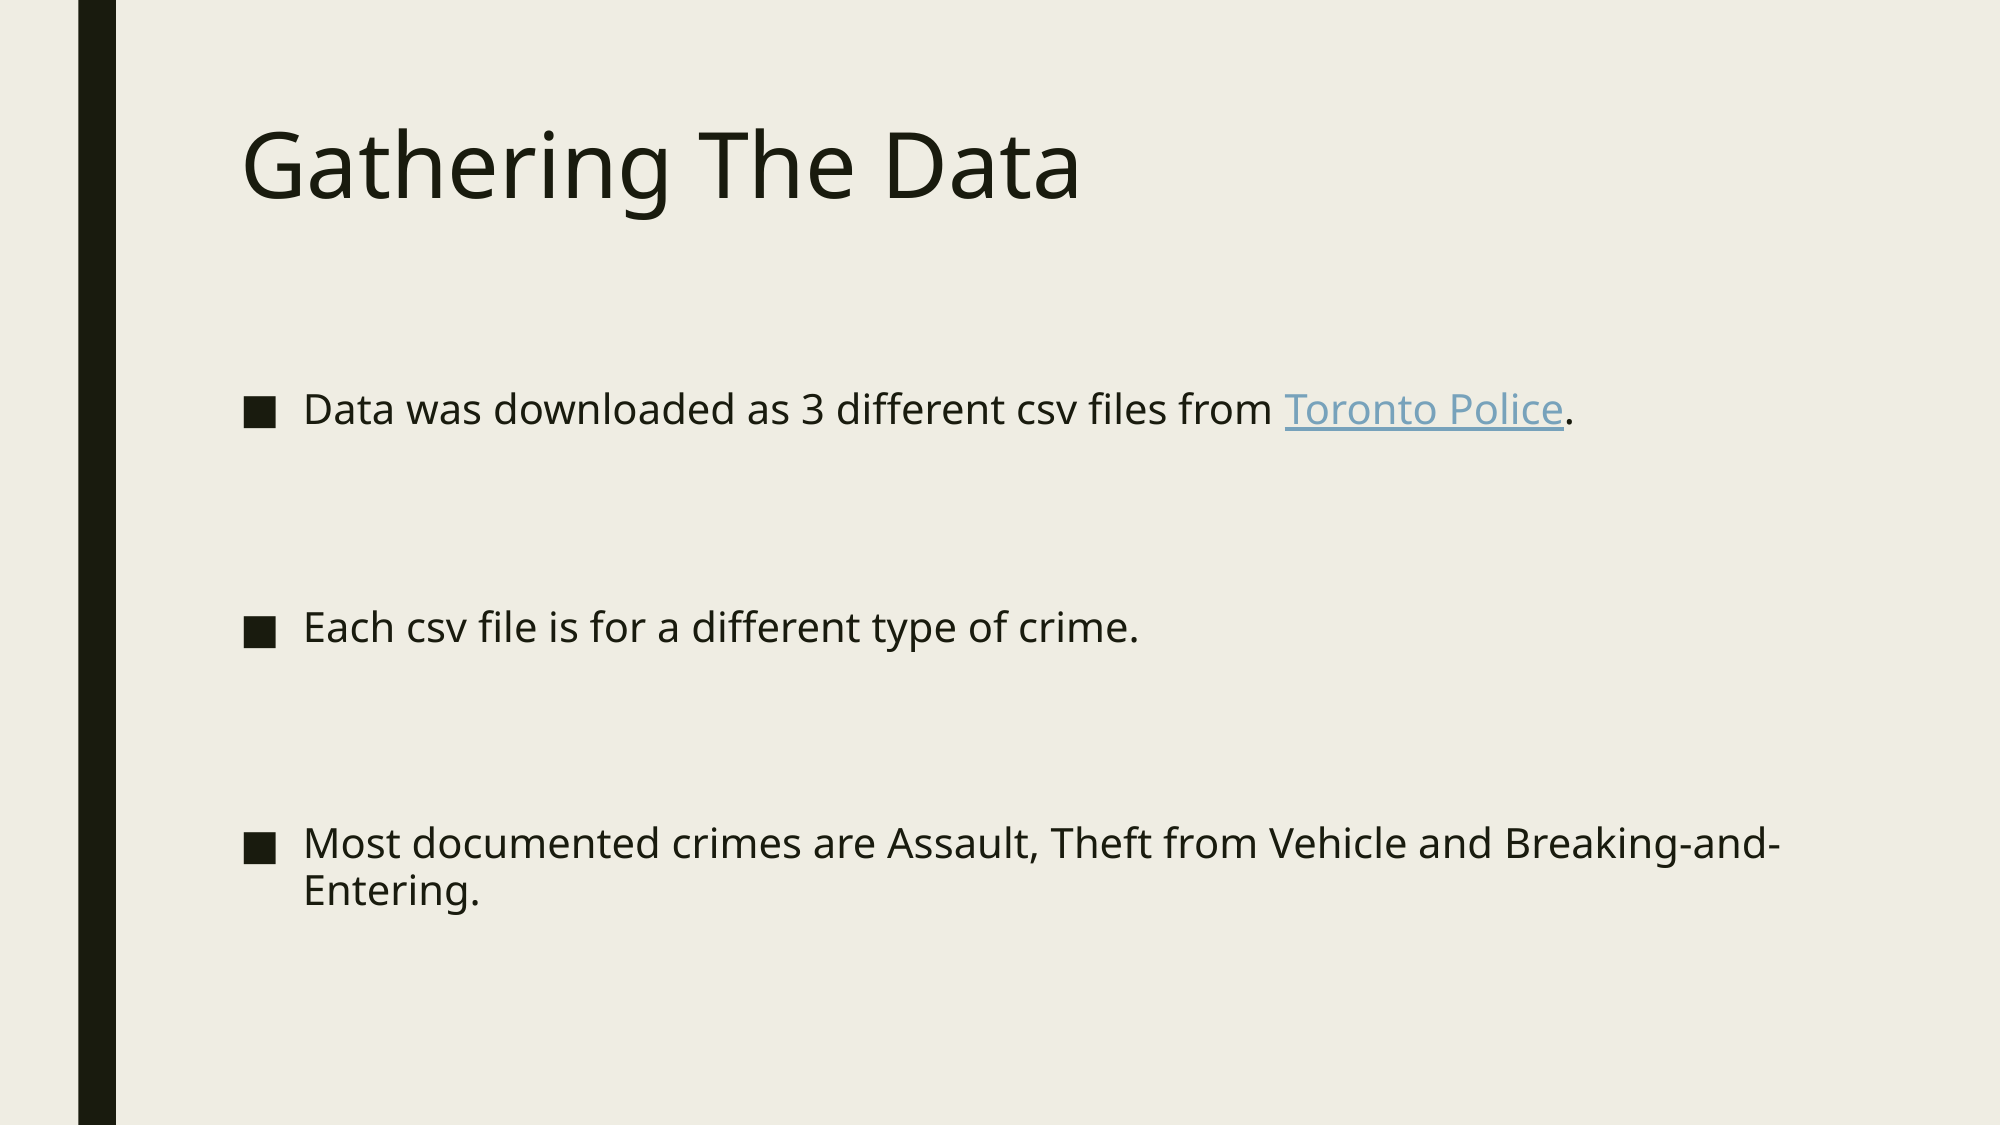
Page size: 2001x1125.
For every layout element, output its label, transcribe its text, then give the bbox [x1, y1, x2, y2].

title Gathering The Data [225, 112, 1800, 357]
list Data was downloaded as 3 different csv files from Toronto Police. Each csv file is for a different type of crime. Most documented crimes are Assault, Theft from Vehicle and Breaking-and-Entering. [225, 375, 1800, 963]
